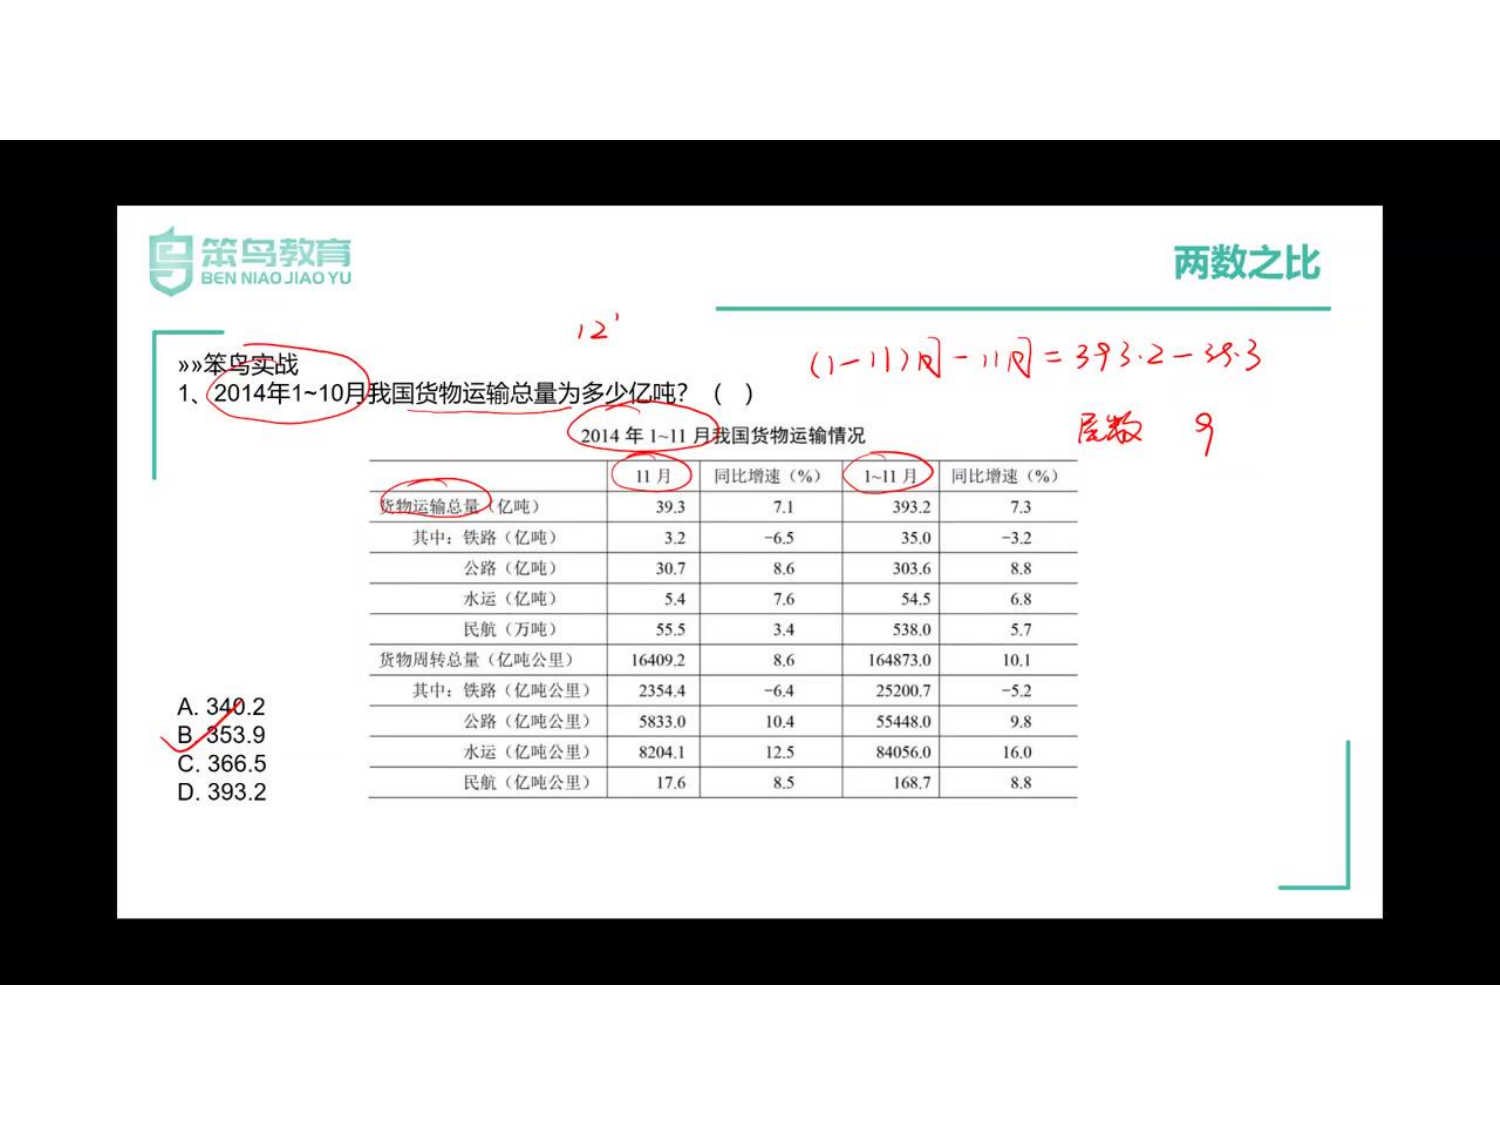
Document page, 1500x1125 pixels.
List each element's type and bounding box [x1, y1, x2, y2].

picture [0, 140, 1500, 985]
